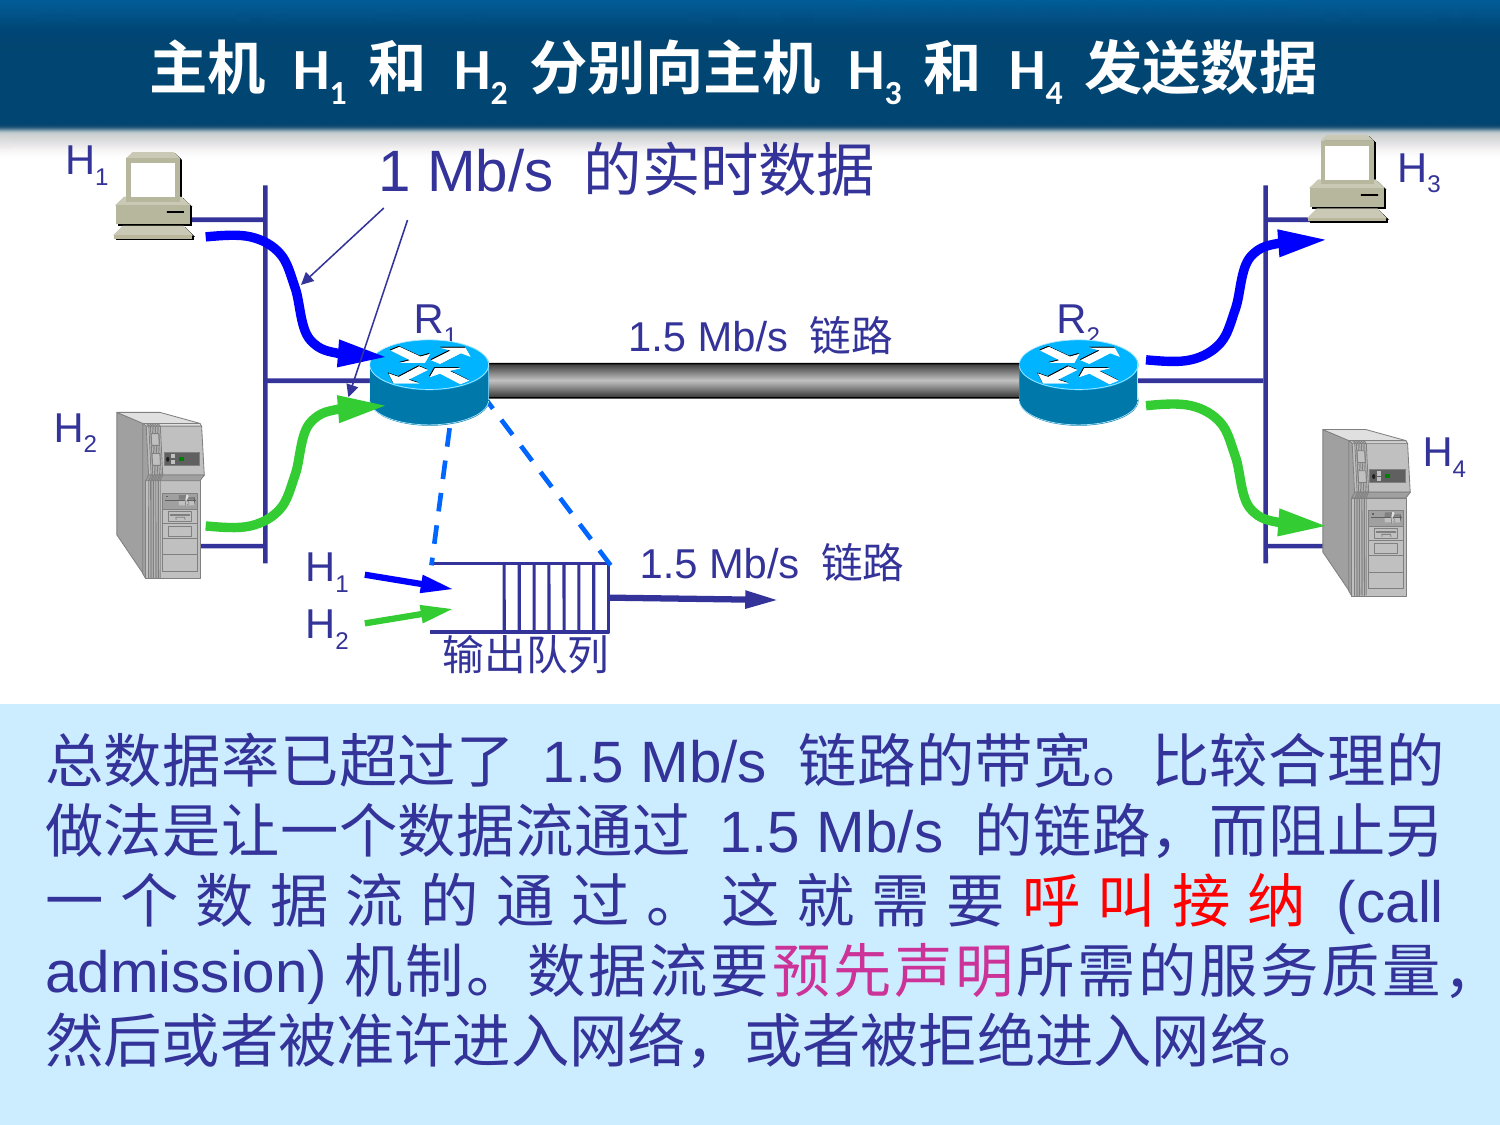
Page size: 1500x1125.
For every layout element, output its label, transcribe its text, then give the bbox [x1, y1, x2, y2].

text_box [594, 563, 609, 621]
text_box [579, 563, 593, 621]
text_box H2 [38, 393, 113, 465]
text_box 1.5 Mb/s 链路 [624, 529, 920, 594]
text_box R1 [398, 284, 473, 338]
title 主机 H1 和 H2 分别向主机 H3 和 H4 发送数据 [64, 19, 1415, 124]
picture [0, 0, 1500, 704]
text_box 输出队列 [427, 621, 625, 687]
text_box [505, 563, 519, 621]
text_box [565, 563, 578, 621]
text_box [205, 235, 365, 359]
text_box [1146, 232, 1326, 362]
text_box [0, 704, 1500, 1125]
text_box H1 H2 [290, 532, 364, 662]
text_box [549, 563, 564, 621]
text_box [346, 350, 364, 398]
text_box [212, 403, 364, 528]
text_box [608, 594, 777, 606]
text_box 1 Mb/s 的实时数据 [363, 126, 904, 211]
text_box [520, 563, 534, 621]
text_box [364, 574, 453, 592]
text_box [115, 410, 206, 581]
text_box R2 [1041, 284, 1116, 338]
text_box [1146, 403, 1316, 534]
text_box H1 [50, 125, 124, 198]
text_box H4 [1407, 417, 1482, 490]
text_box [364, 606, 453, 624]
text_box 总数据率已超过了 1.5 Mb/s 链路的带宽。比较合理的做法是让一个数据流通过 1.5 Mb/s 的链路，而阻止另一个数据流的通过。这就需要呼叫接纳(call admission)机制。数据流要预先声明所需的服务质量，然后或者被准许进入网络，或者被拒绝进入网络。 [30, 716, 1459, 1082]
text_box 1.5 Mb/s 链路 [613, 302, 908, 363]
text_box [494, 363, 1013, 398]
text_box [429, 563, 504, 621]
text_box [535, 563, 548, 621]
text_box [301, 207, 384, 285]
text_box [1321, 428, 1412, 598]
text_box H3 [1392, 133, 1456, 205]
